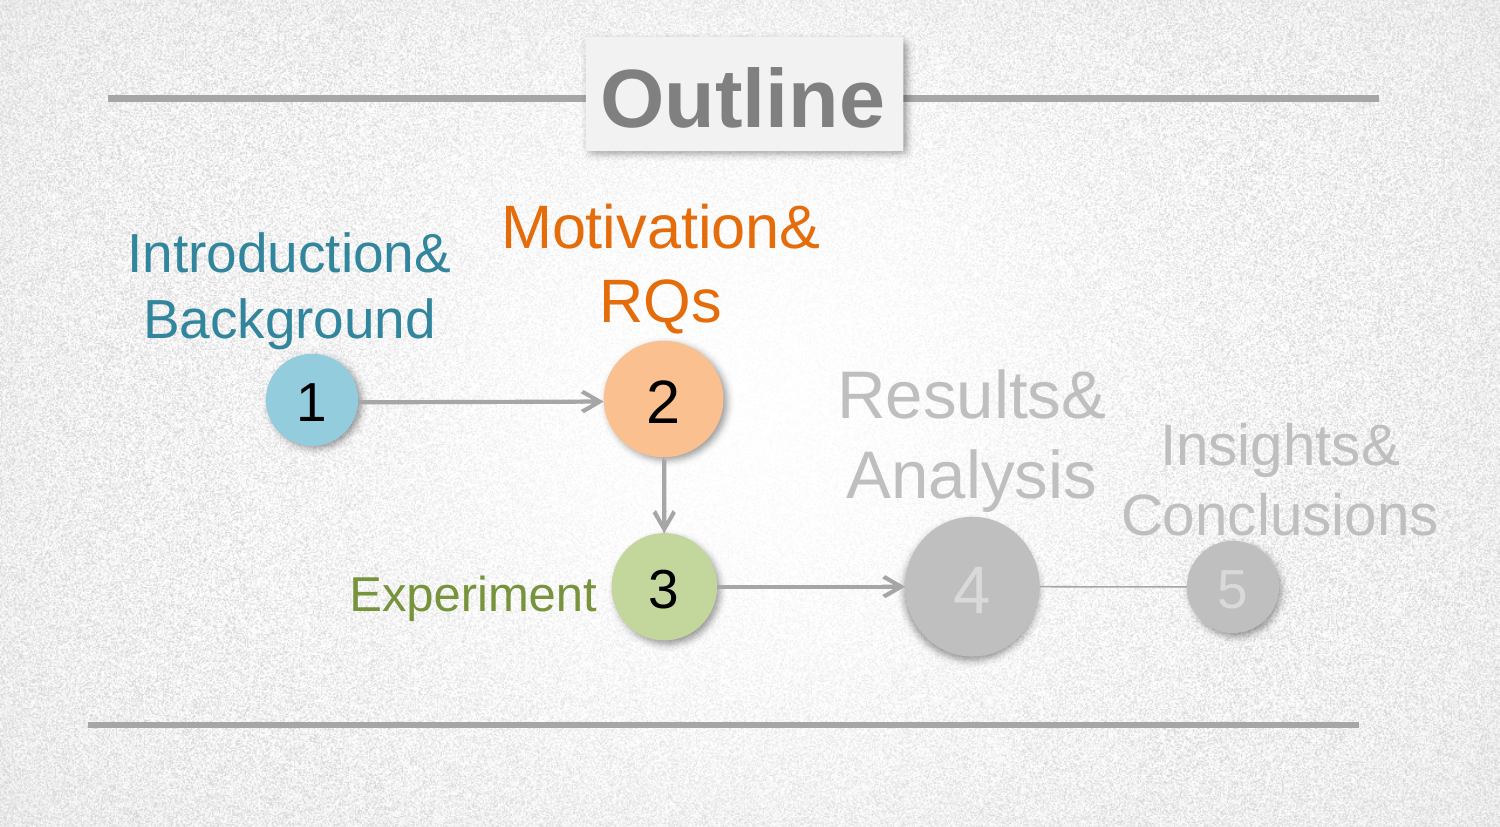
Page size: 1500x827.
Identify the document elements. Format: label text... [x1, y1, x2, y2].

text_box Insights& Conclusions [1106, 400, 1455, 555]
text_box 5 [1184, 555, 1282, 636]
text_box 1 [263, 358, 361, 449]
text_box Outline [585, 37, 904, 97]
text_box Outline [585, 107, 904, 152]
text_box Motivation& RQs [486, 180, 836, 342]
text_box 3 [628, 531, 720, 643]
text_box Introduction& Background [112, 210, 467, 358]
text_box 4 [903, 520, 1042, 659]
text_box Results& Analysis [822, 343, 1122, 520]
text_box Experiment [312, 543, 634, 629]
text_box 2 [601, 342, 726, 460]
